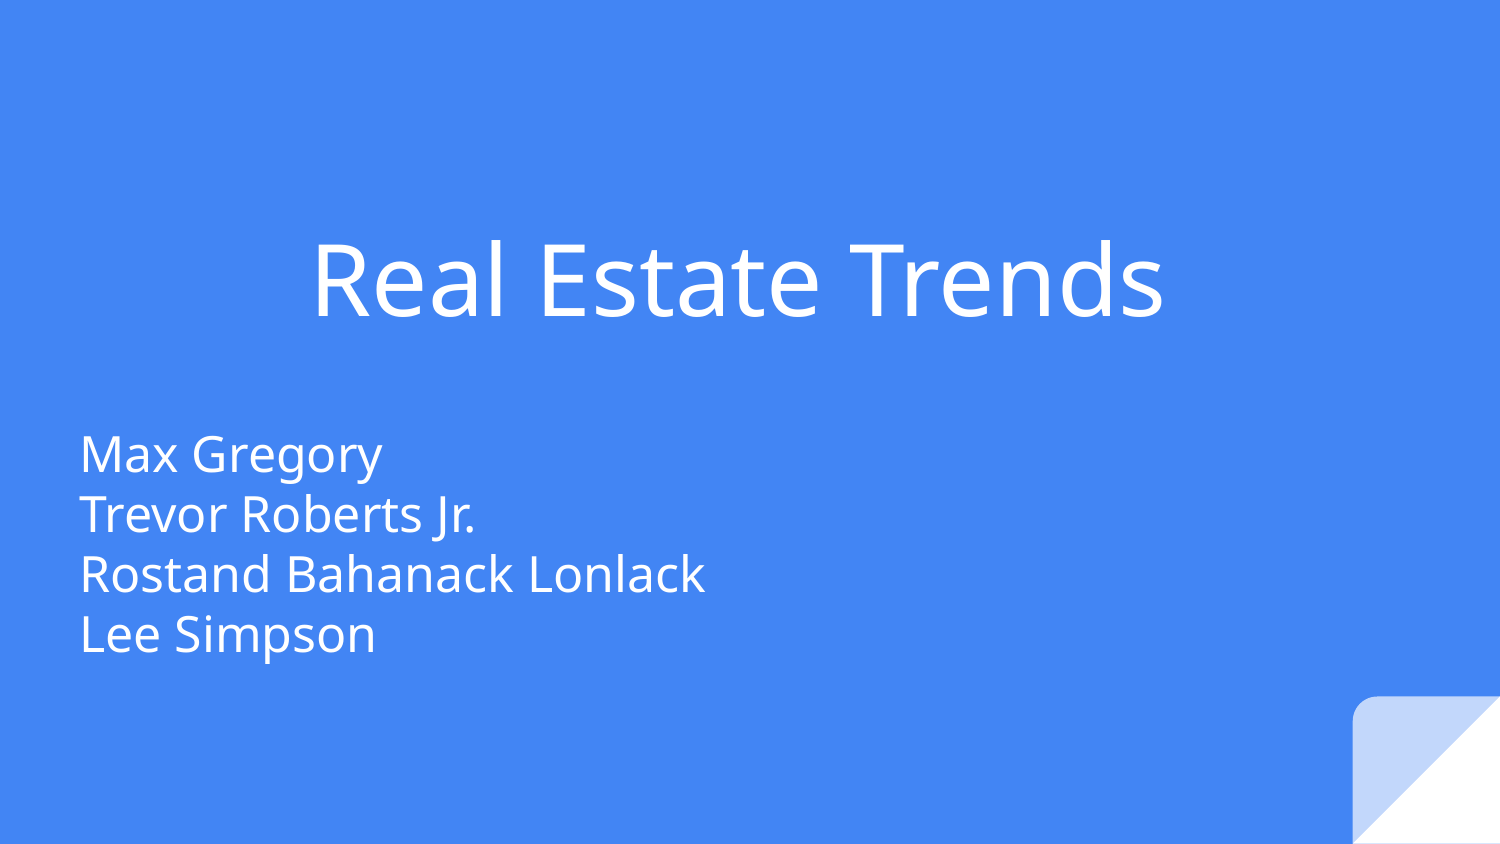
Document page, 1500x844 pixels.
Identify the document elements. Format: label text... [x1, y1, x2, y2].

subtitle Max Gregory Trevor Roberts Jr. Rostand Bahanack Lonlack Lee Simpson [64, 407, 1413, 479]
title Real Estate Trends [64, 198, 1413, 352]
